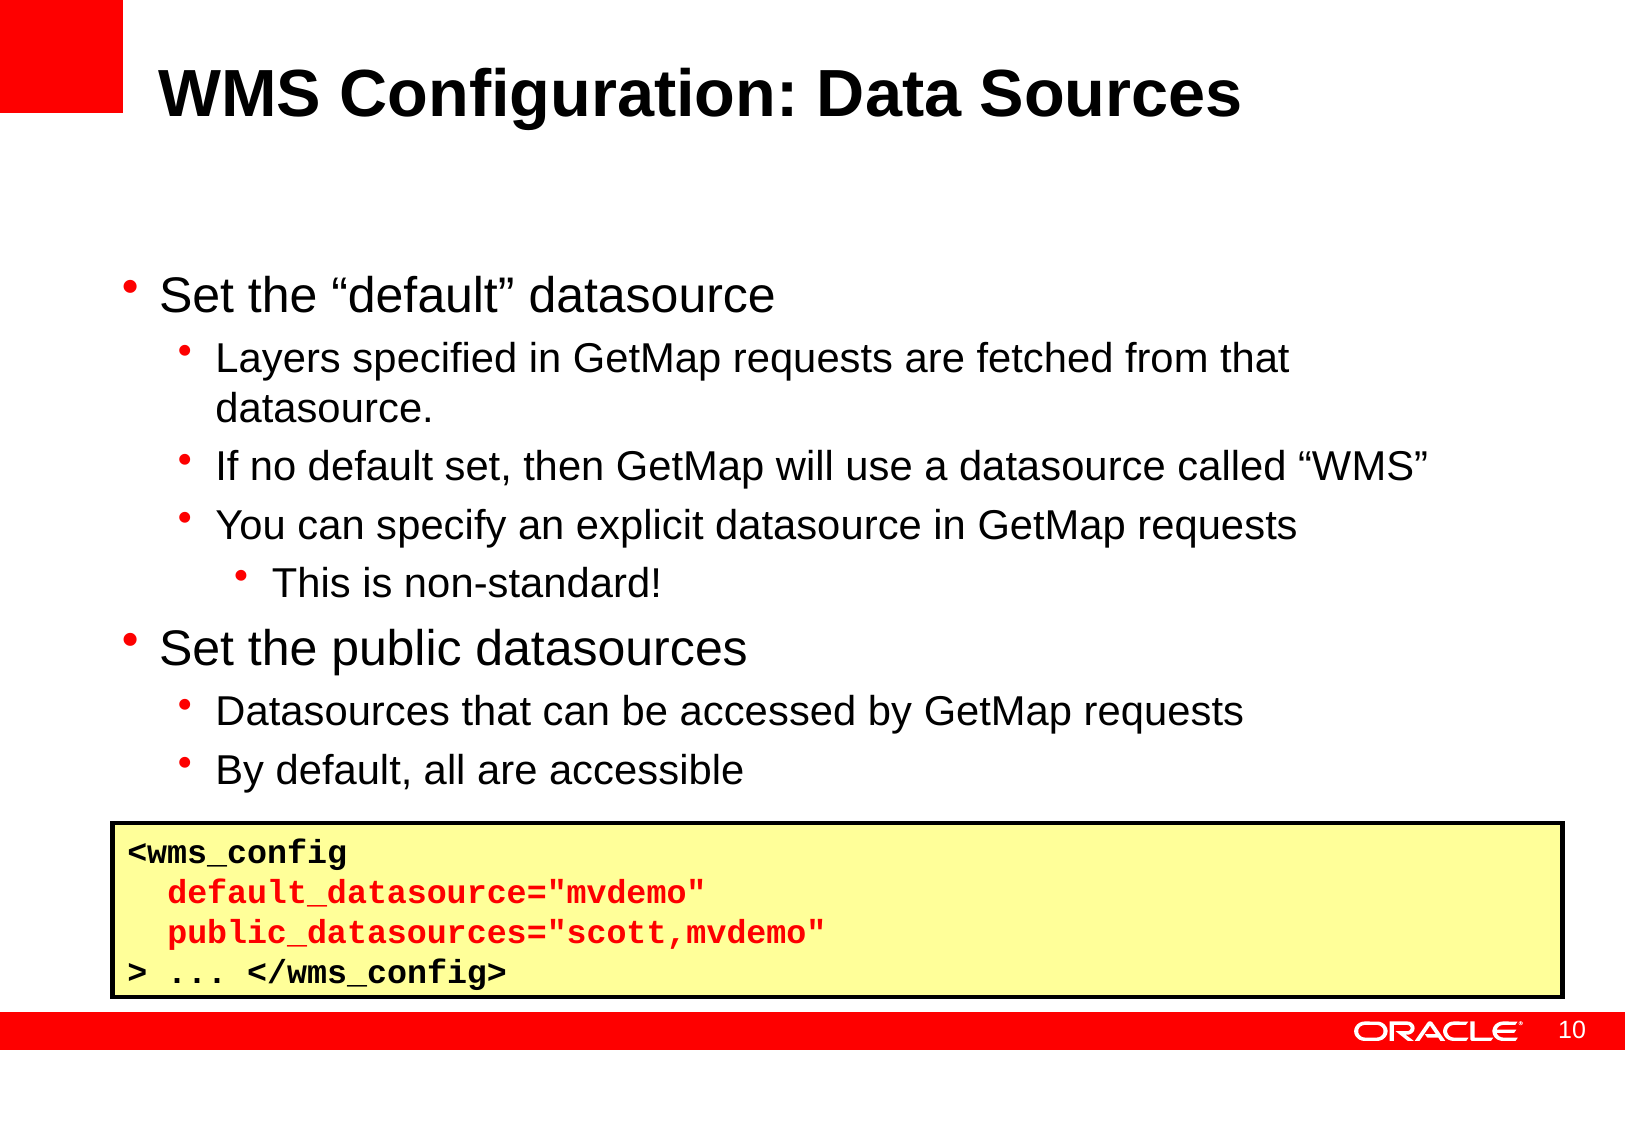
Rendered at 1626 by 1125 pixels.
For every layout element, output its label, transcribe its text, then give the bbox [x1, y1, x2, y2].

picture [0, 0, 123, 113]
list Set the “default” datasource Layers specified in GetMap requests are fetched from that datasource. If no default set, then GetMap will use a datasource called “WMS” You can specify an explicit datasource in GetMap requests This is non-standard! Set the public datasources Datasources that can be accessed by GetMap requests By default, all are accessible [121, 262, 1462, 822]
picture [0, 1012, 1625, 1050]
title WMS Configuration: Data Sources [157, 49, 1506, 205]
text_box <wms_config default_datasource="mvdemo" public_datasources="scott,mvdemo" > ... </wms_config> [112, 822, 1563, 998]
